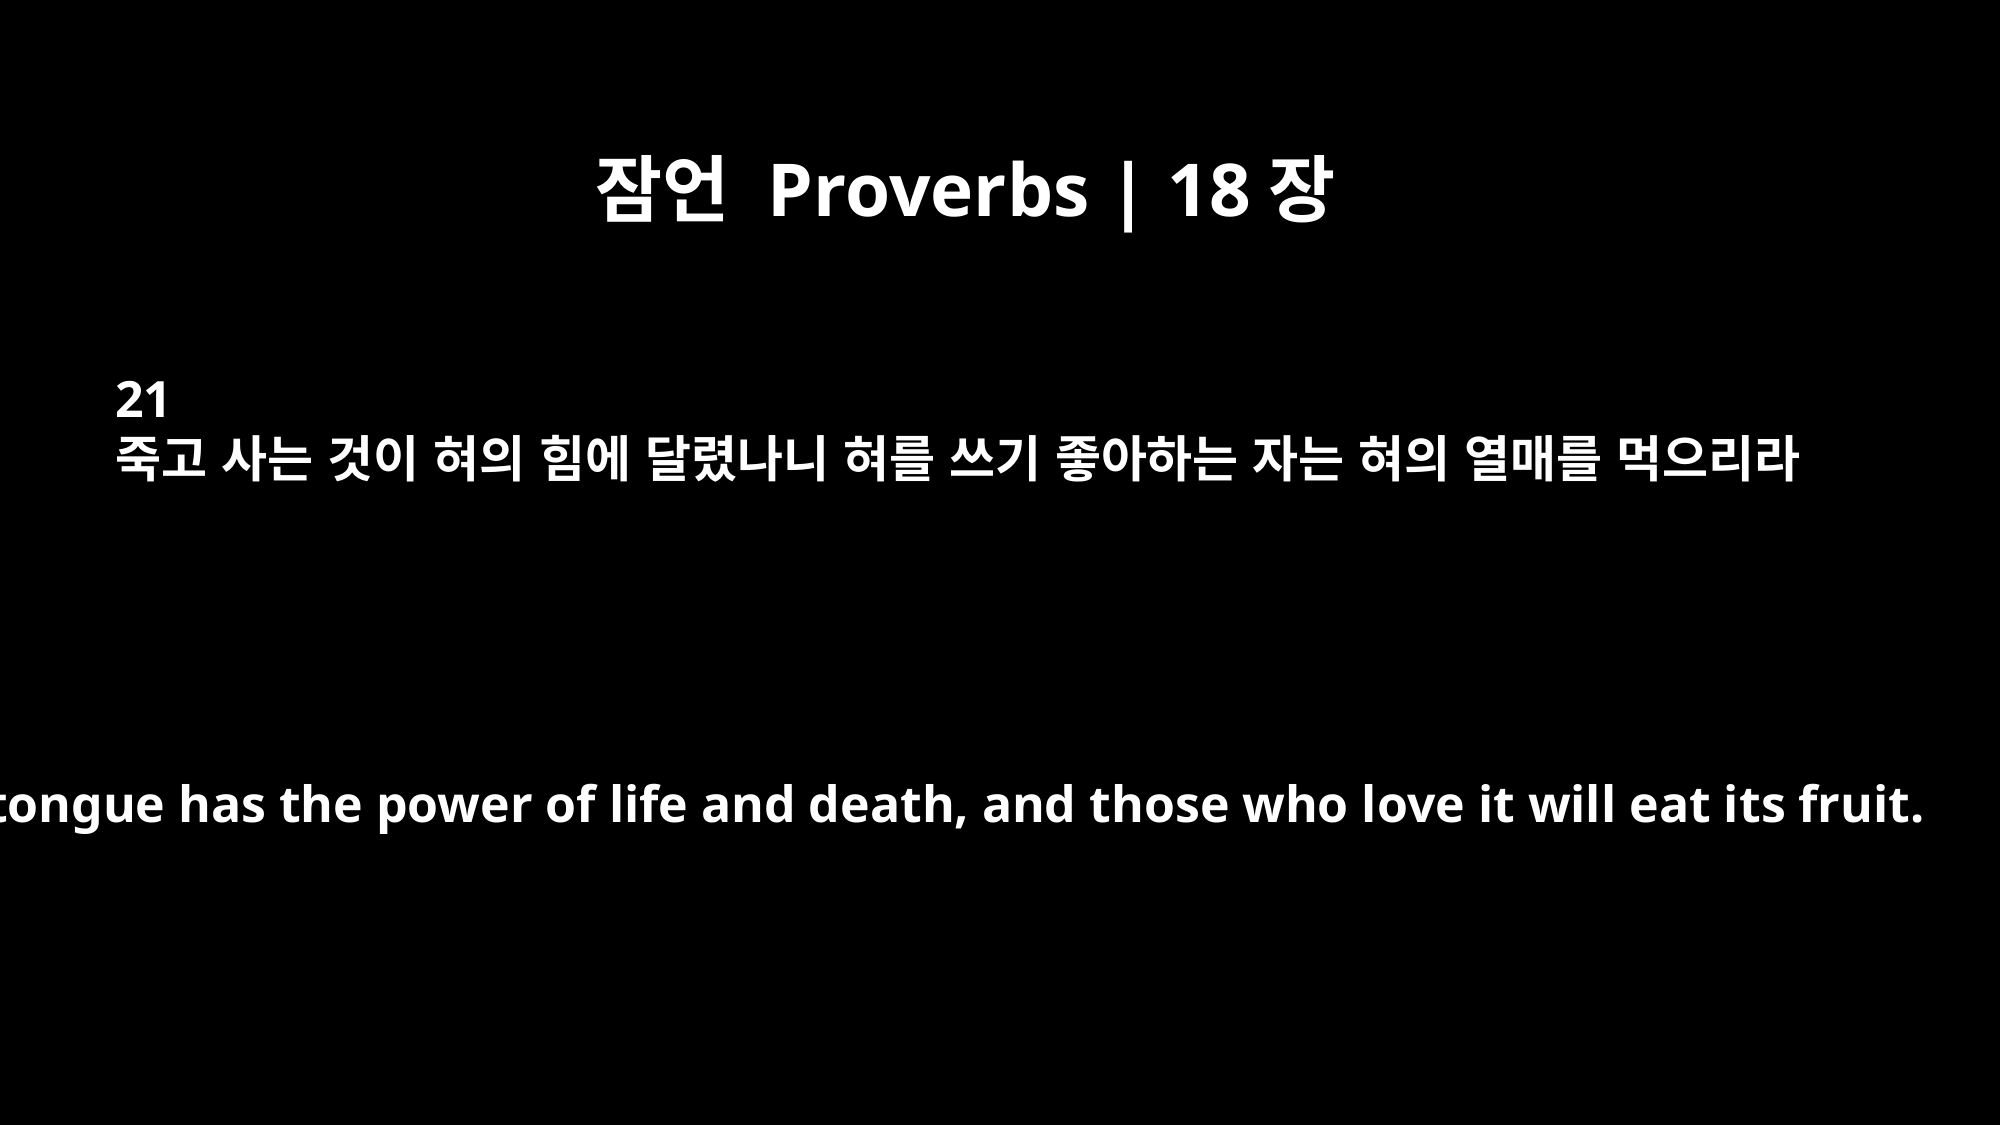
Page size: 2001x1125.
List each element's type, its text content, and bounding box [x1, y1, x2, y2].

text_box 잠언 Proverbs | 18장 [580, 136, 1352, 239]
text_box The tongue has the power of life and death, and those who love it will eat its fruit. [0, 764, 1941, 840]
text_box 21 죽고 사는 것이 혀의 힘에 달렸나니 혀를 쓰기 좋아하는 자는 혀의 열매를 먹으리라 [100, 359, 1817, 495]
